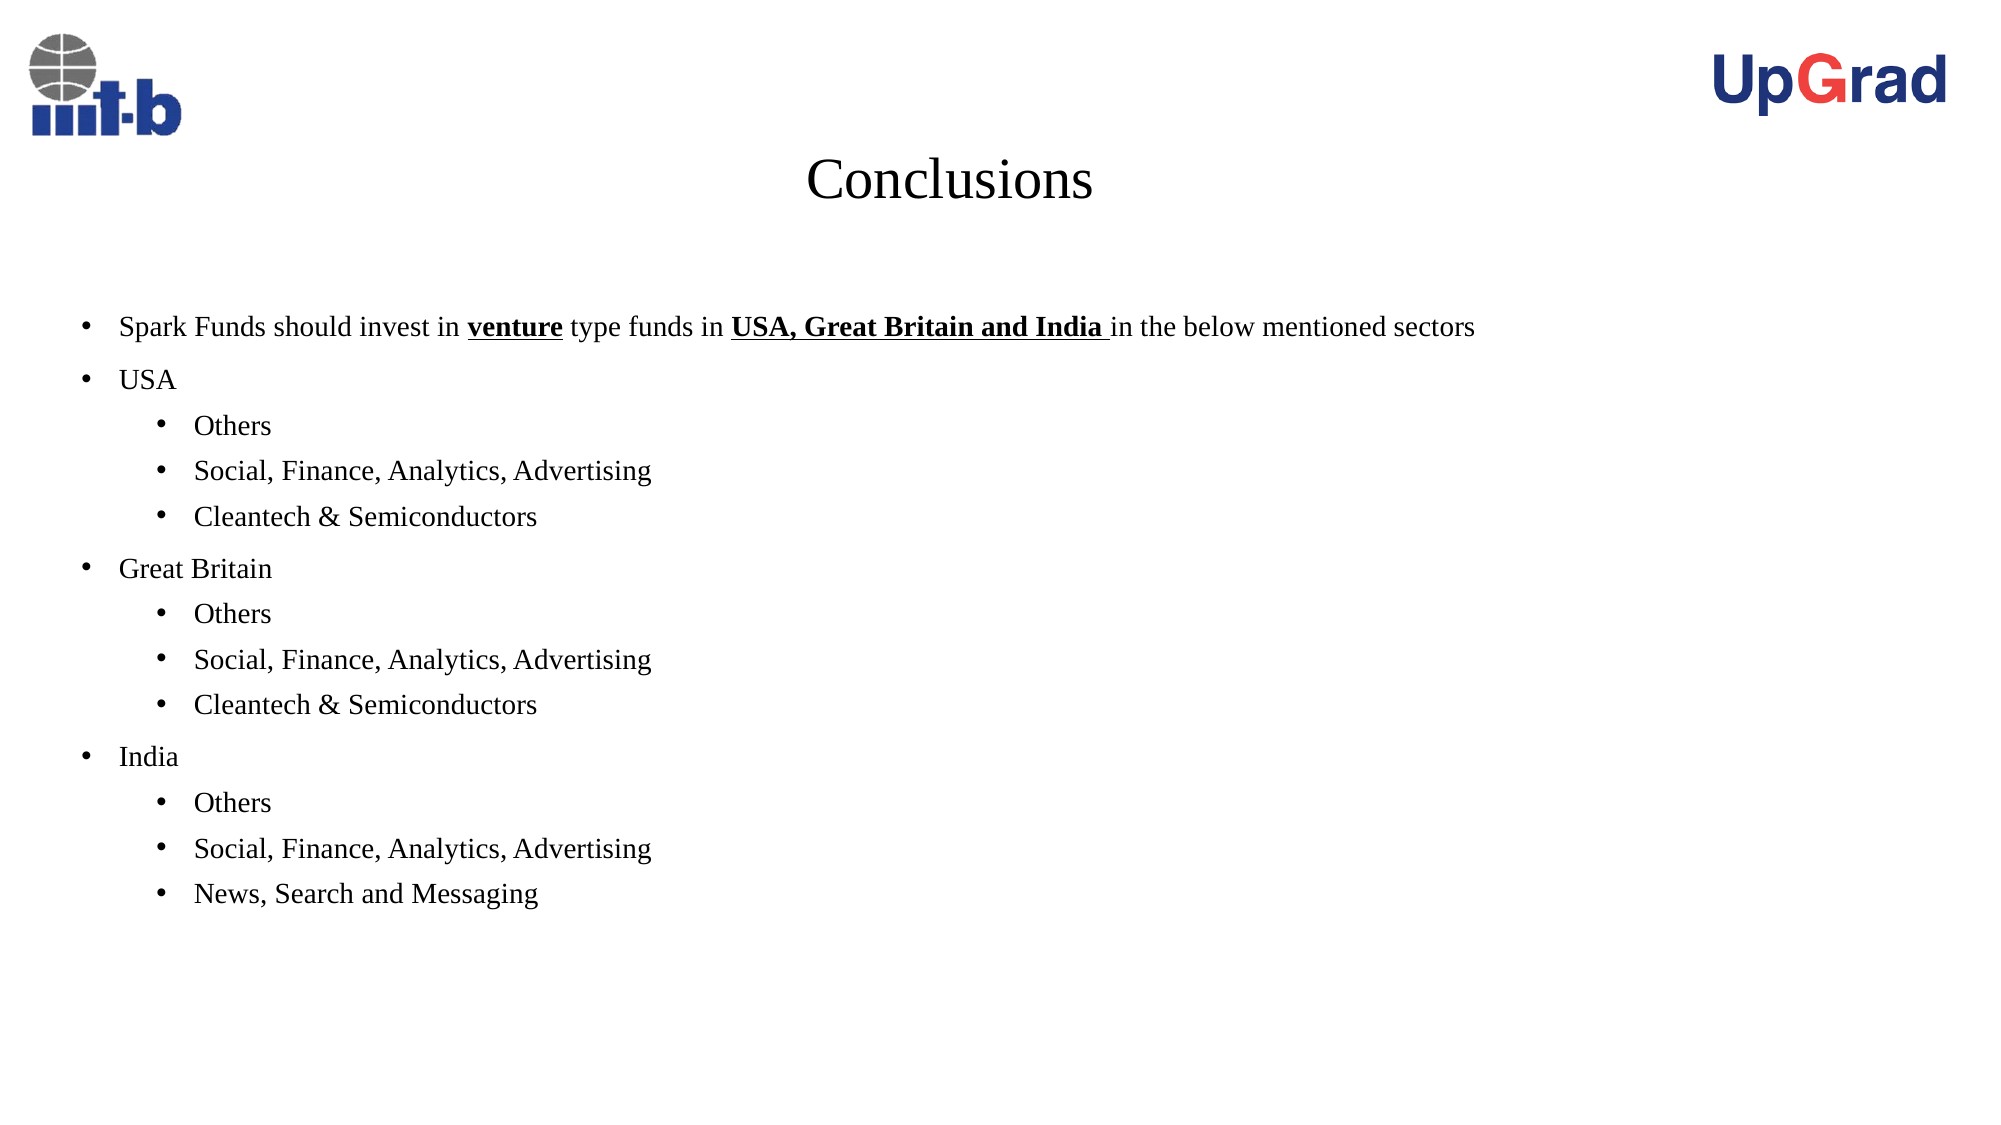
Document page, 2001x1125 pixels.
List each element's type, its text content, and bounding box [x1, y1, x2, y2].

text_box Conclusions [186, 104, 1715, 246]
text_box Spark Funds should invest in venture type funds in USA, Great Britain and India in the below mentioned sectors USA Others Social, Finance, Analytics, Advertising Cleantech & Semiconductors Great Britain Others Social, Finance, Analytics, Advertising Cleantech & Semiconductors India Others Social, Finance, Analytics, Advertising News, Search and Messaging [66, 304, 1899, 1017]
picture [1714, 53, 1952, 116]
picture [0, 29, 208, 163]
